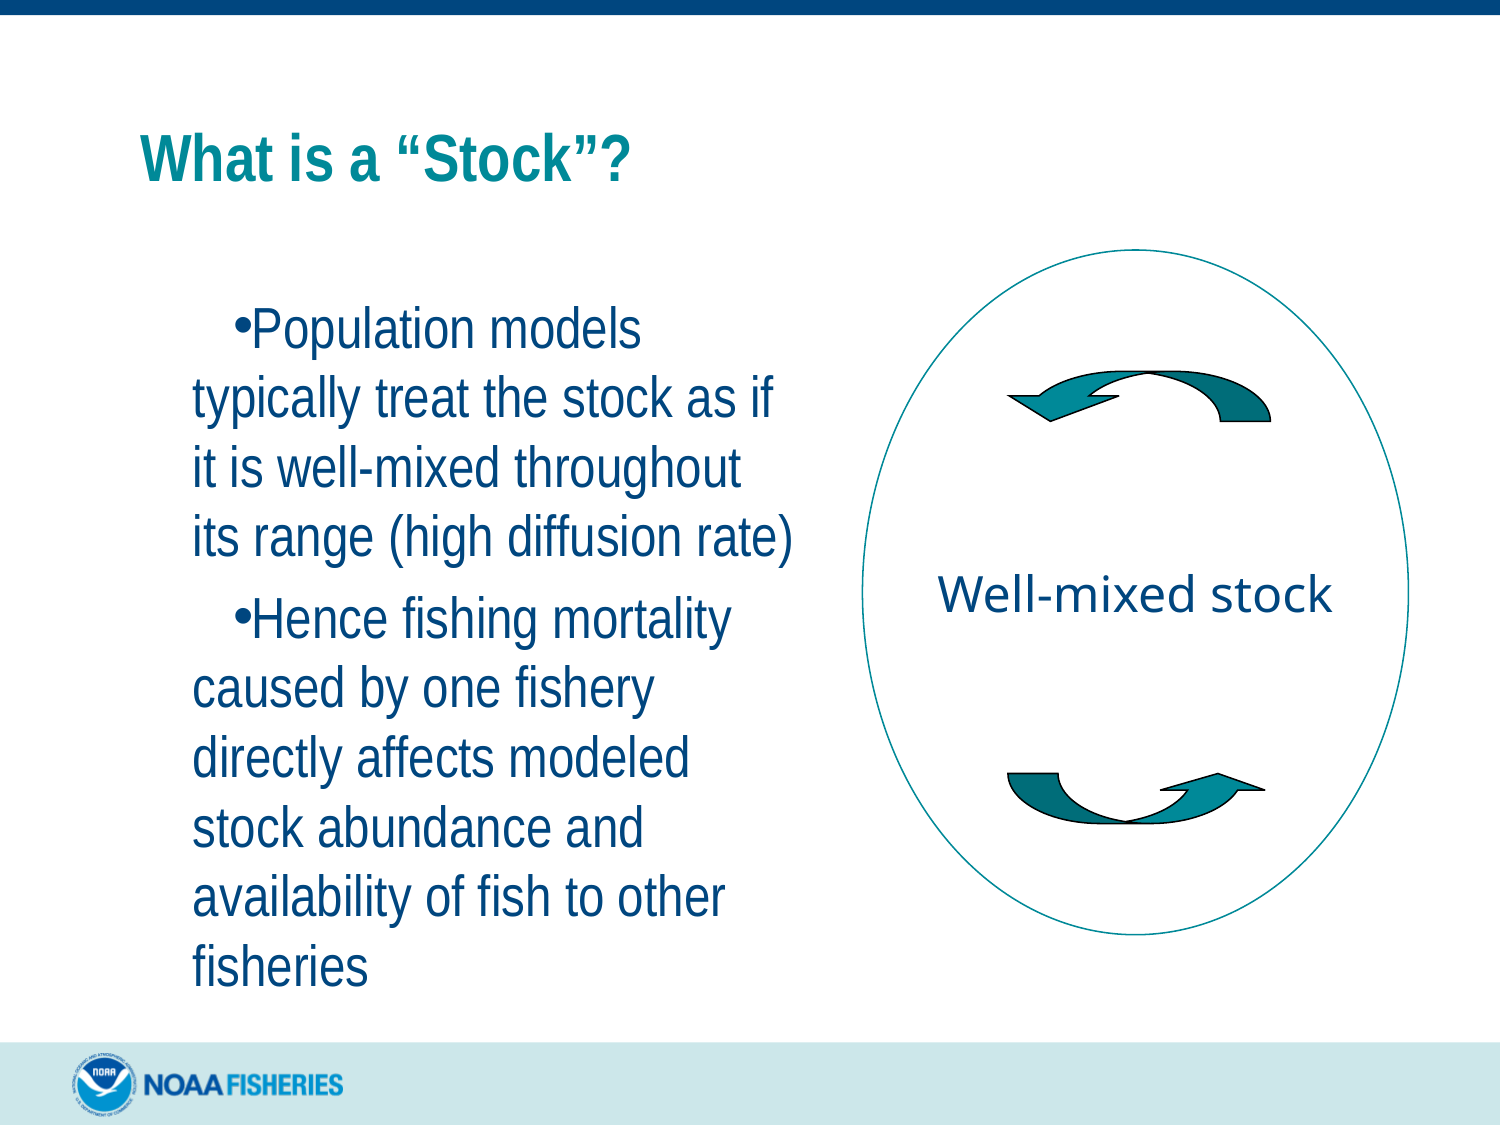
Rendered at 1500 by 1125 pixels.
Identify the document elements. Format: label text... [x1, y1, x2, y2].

picture [72, 1053, 343, 1117]
text_box [1007, 773, 1266, 824]
text_box Well-mixed stock [862, 249, 1409, 935]
picture [334, 1078, 343, 1085]
text_box [1009, 371, 1271, 422]
title What is a “Stock”? [125, 99, 1500, 200]
list Population models typically treat the stock as if it is well-mixed throughout its range (high diffusion rate) Hence fishing mortality caused by one fishery directly affects modeled stock abundance and availability of fish to other fisheries [125, 275, 813, 1025]
